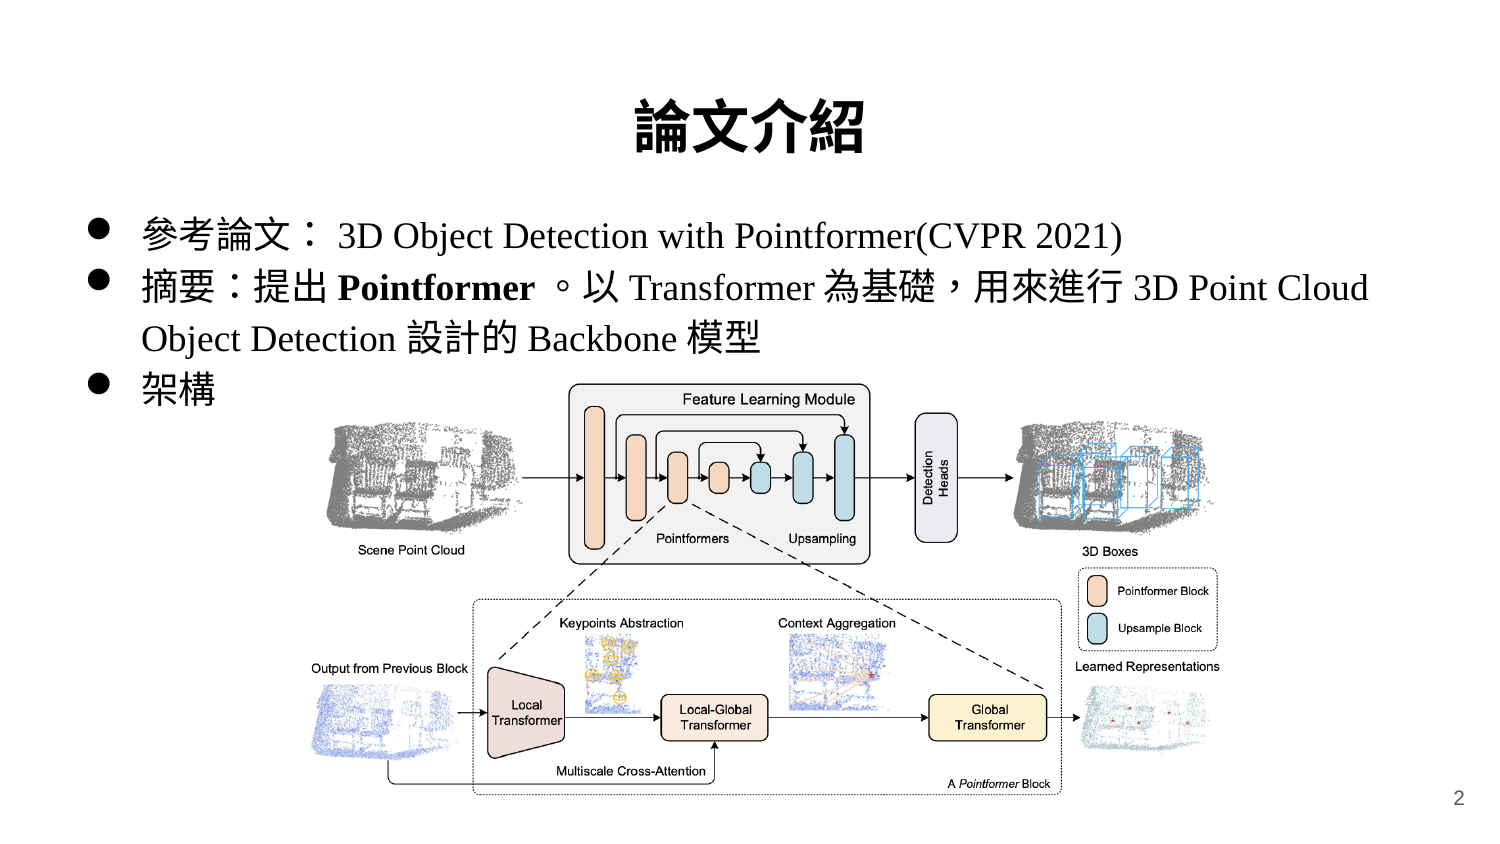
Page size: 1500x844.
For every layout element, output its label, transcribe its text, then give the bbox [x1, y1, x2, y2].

slide_number 2 [1389, 764, 1480, 830]
list 參考論文：3D Object Detection with Pointformer(CVPR 2021) 摘要：提出Pointformer。以Transformer為基礎，用來進行3D Point Cloud Object Detection設計的Backbone模型 架構 [51, 189, 1449, 833]
title 論文介紹 [51, 72, 1449, 167]
picture [286, 367, 1233, 806]
